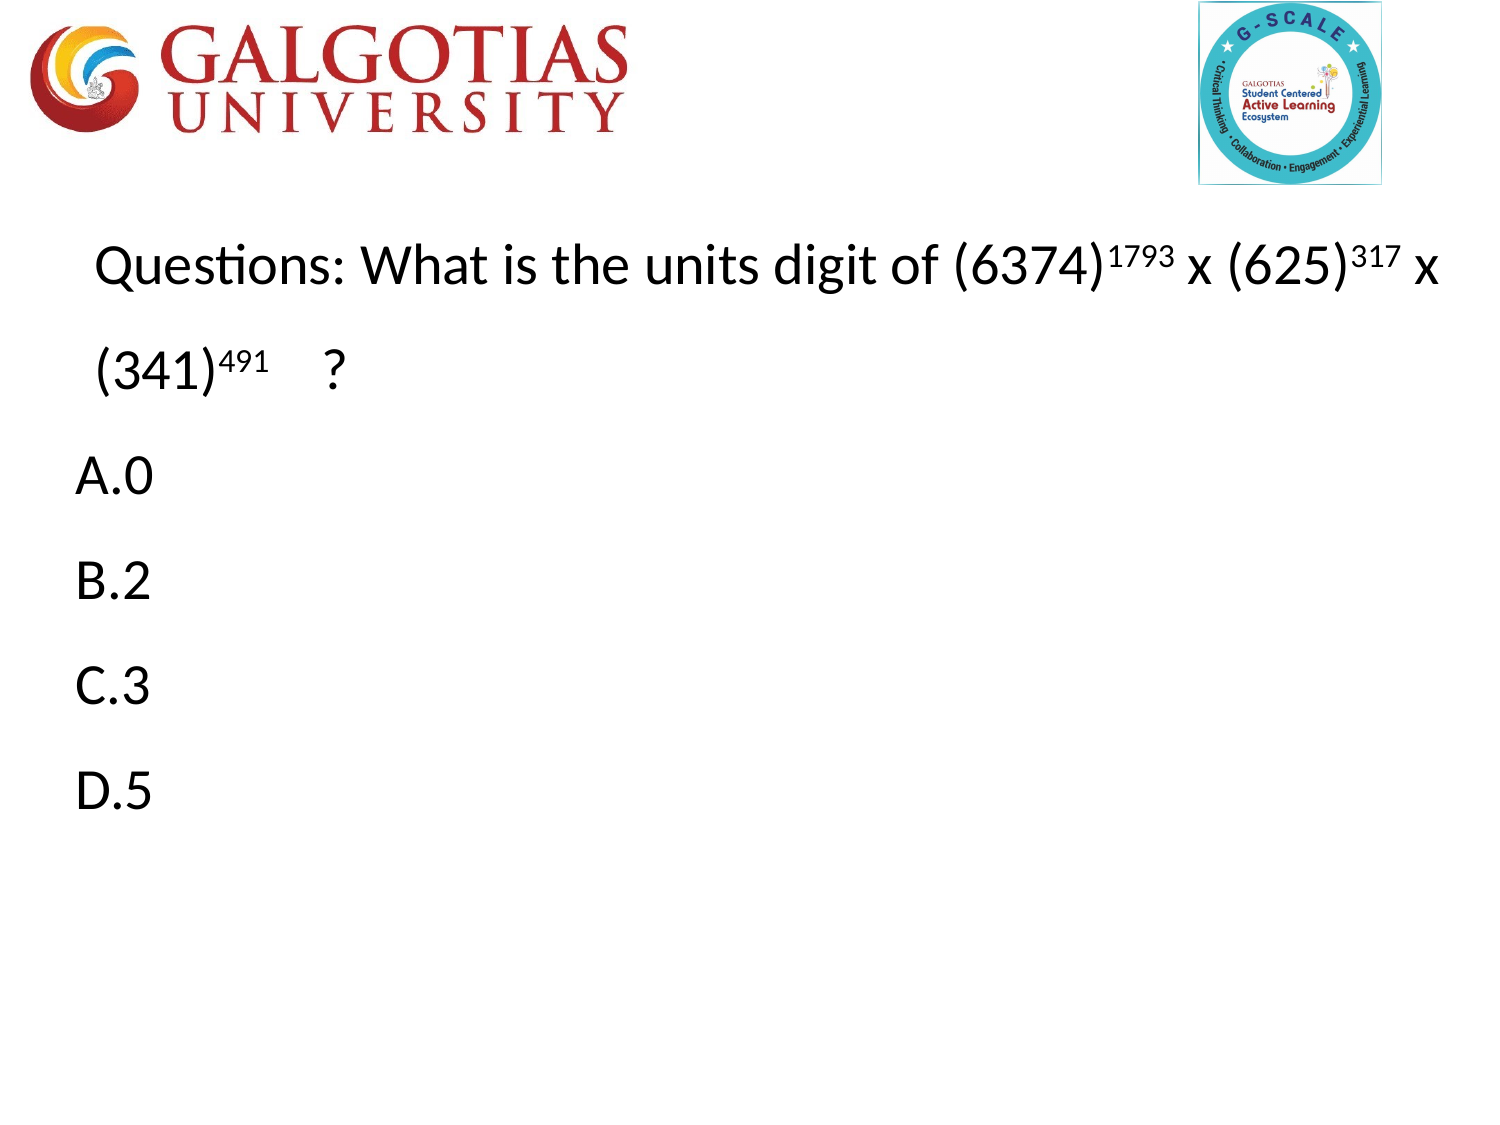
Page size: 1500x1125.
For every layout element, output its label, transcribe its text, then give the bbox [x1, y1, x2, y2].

text_box Questions: What is the units digit of (6374)1793 x (625)317 x (341)491 ? 0 2 3 5 [60, 183, 1496, 899]
picture [1198, 1, 1382, 185]
picture [16, 18, 641, 141]
